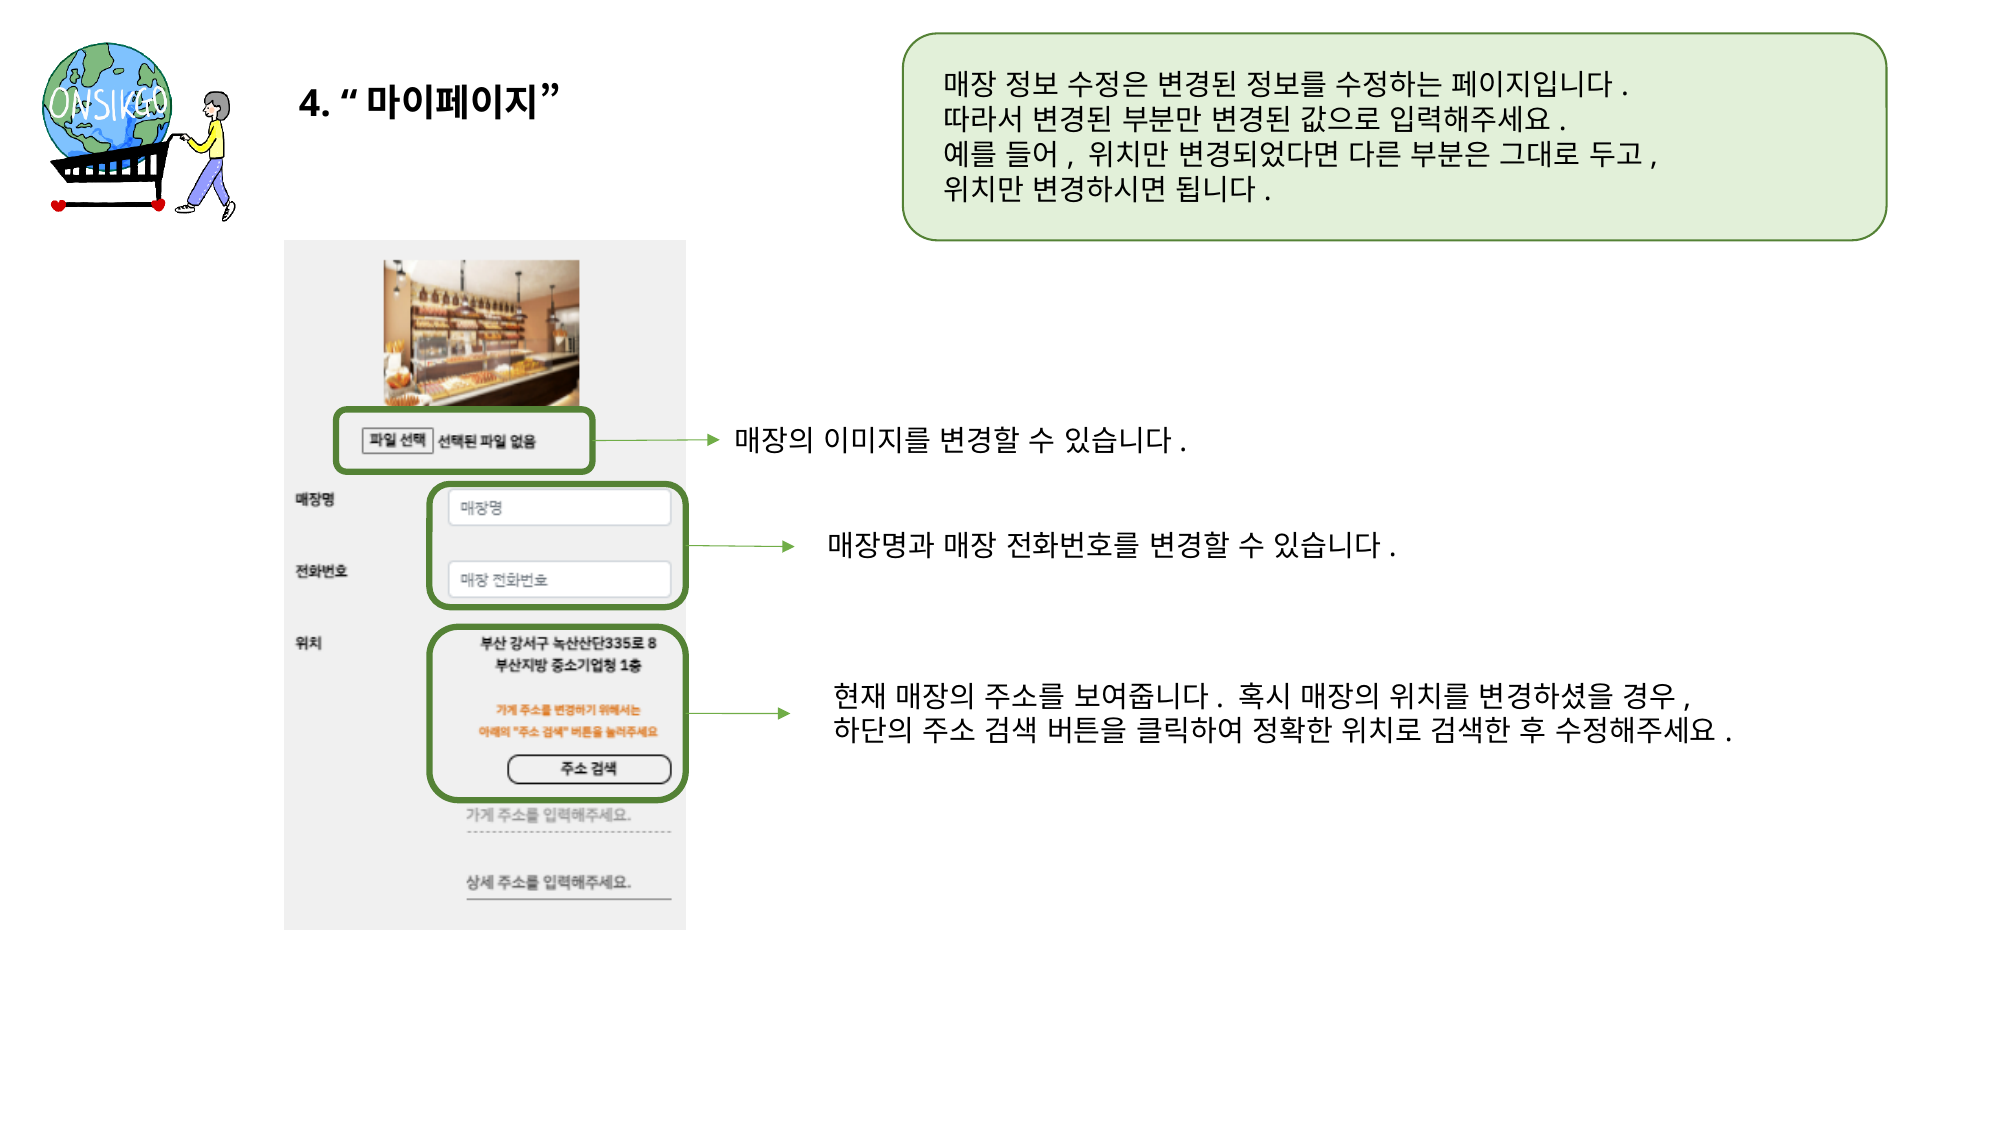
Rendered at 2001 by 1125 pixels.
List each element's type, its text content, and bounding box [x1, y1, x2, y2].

text_box 매장의 이미지를 변경할 수 있습니다. [719, 414, 1700, 465]
text_box 매장명과 매장 전화번호를 변경할 수 있습니다. [812, 520, 1794, 571]
picture [284, 240, 686, 930]
text_box 4. “마이페이지” [284, 71, 791, 132]
picture [42, 42, 236, 222]
text_box 현재 매장의 주소를 보여줍니다. 혹시 매장의 위치를 변경하셨을 경우, 하단의 주소 검색 버튼을 클릭하여 정확한 위치로 검색한 후 수정해주세요. [818, 670, 1832, 756]
text_box 매장 정보 수정은 변경된 정보를 수정하는 페이지입니다. 따라서 변경된 부분만 변경된 값으로 입력해주세요. 예를 들어, 위치만 변경되었다면 다른 부분은 그대로 두고, 위치만 변경하시면 됩니다. [928, 58, 1858, 214]
text_box [901, 32, 1888, 242]
